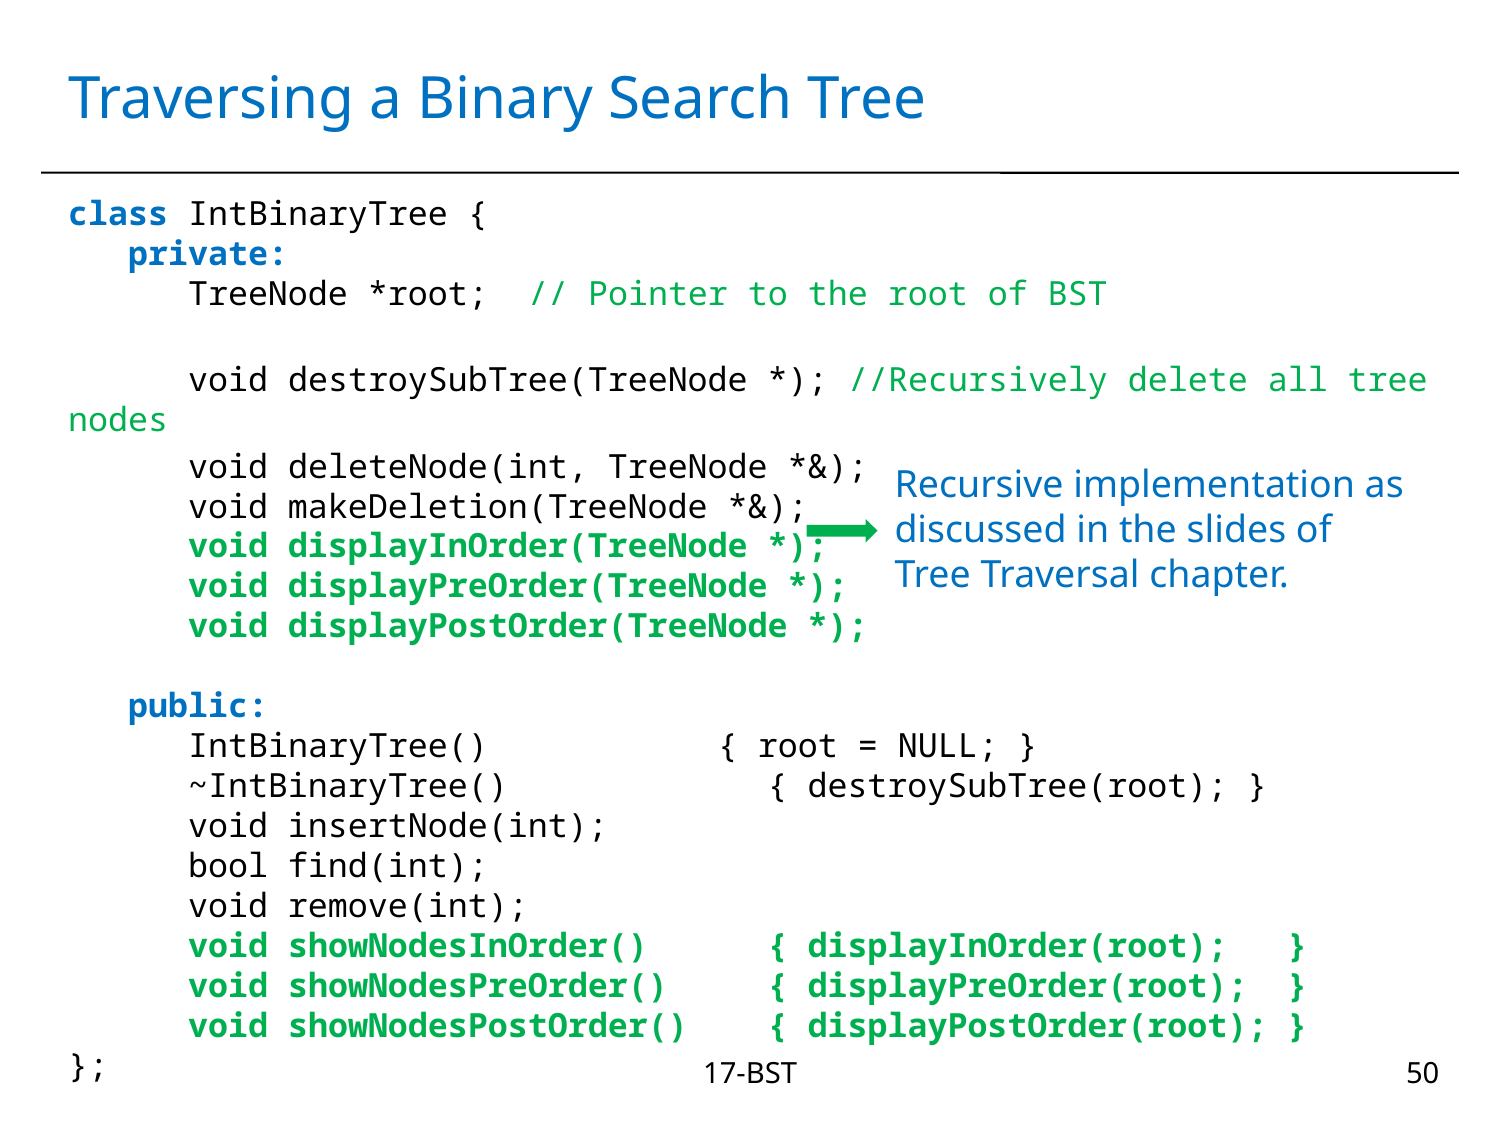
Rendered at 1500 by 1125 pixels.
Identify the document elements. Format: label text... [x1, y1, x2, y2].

slide_number 50 [1104, 1046, 1455, 1125]
text_box Recursive implementation as discussed in the slides of Tree Traversal chapter. [879, 452, 1424, 603]
list class IntBinaryTree { private: TreeNode *root; // Pointer to the root of BST void destroySubTree(TreeNode *); //Recursively delete all tree nodes void deleteNode(int, TreeNode *&); void makeDeletion(TreeNode *&); void displayInOrder(TreeNode *); void displayPreOrder(TreeNode *); void displayPostOrder(TreeNode *); public: IntBinaryTree() { root = NULL; } ~IntBinaryTree() { destroySubTree(root); } void insertNode(int); bool find(int); void remove(int); void showNodesInOrder() { displayInOrder(root); } void showNodesPreOrder() { displayPreOrder(root); } void showNodesPostOrder() { displayPostOrder(root); } }; [52, 184, 1448, 1024]
footer 17-BST [502, 1046, 999, 1125]
text_box [804, 516, 880, 545]
title Traversing a Binary Search Tree [52, 30, 1448, 159]
